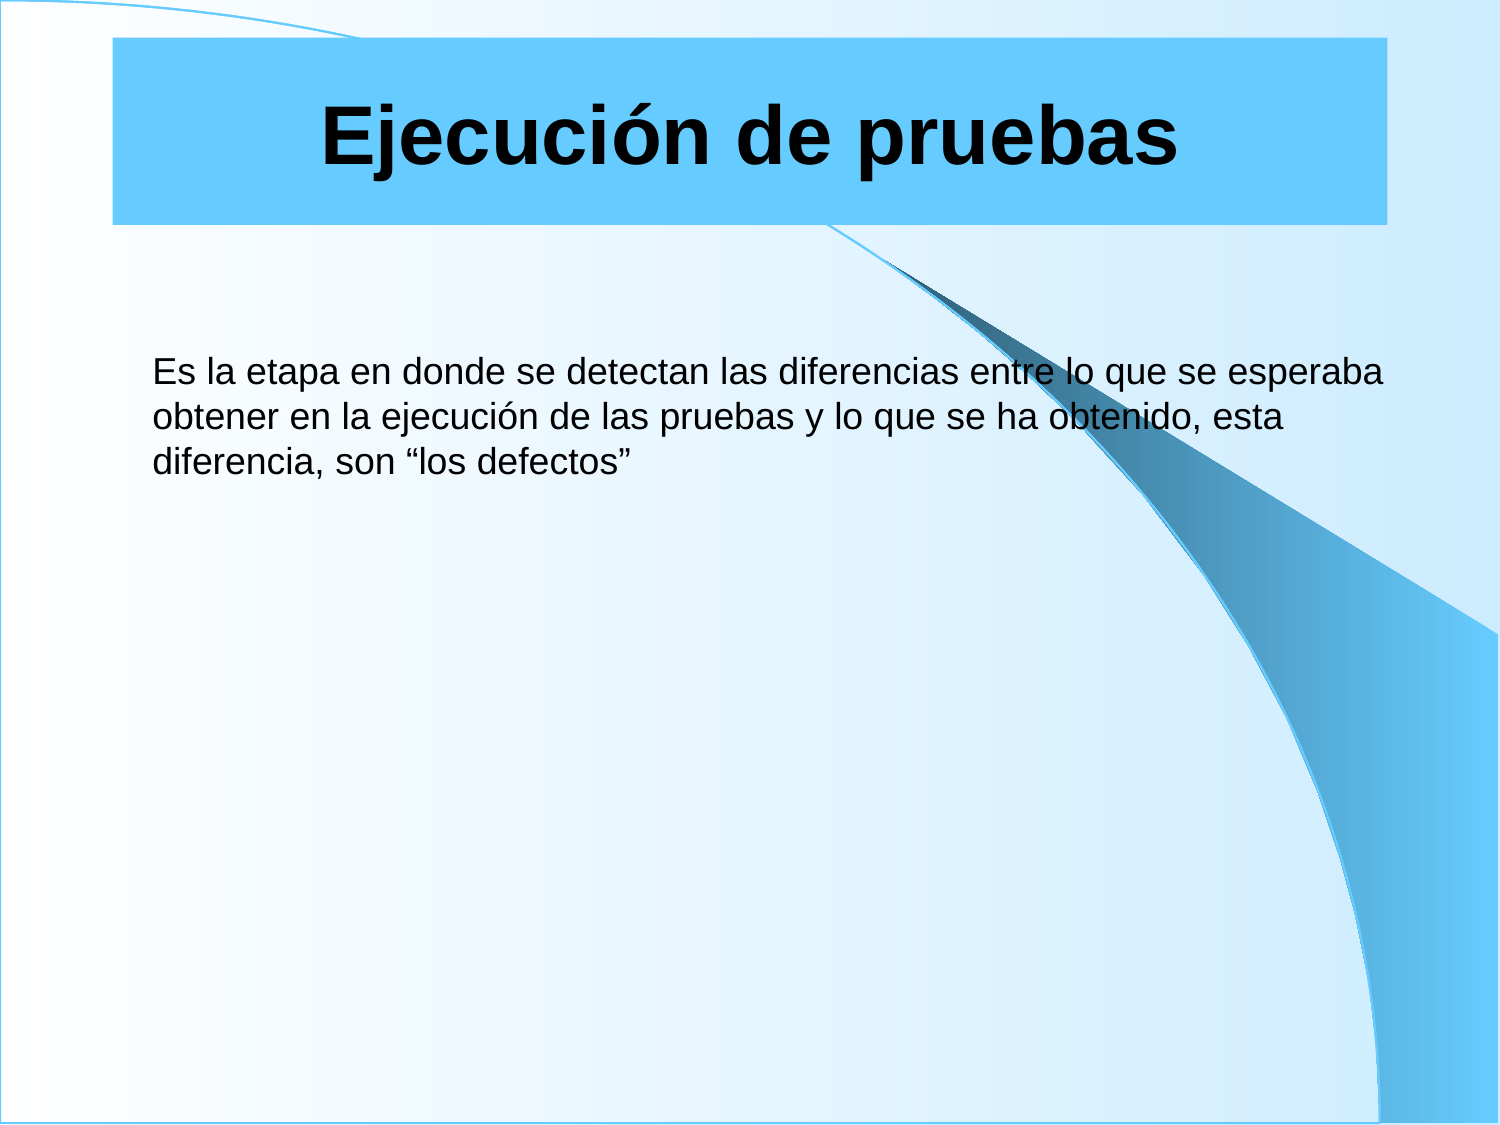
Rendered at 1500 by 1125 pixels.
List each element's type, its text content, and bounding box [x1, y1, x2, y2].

text_box Es la etapa en donde se detectan las diferencias entre lo que se esperaba obtener en la ejecución de las pruebas y lo que se ha obtenido, esta diferencia, son “los defectos” [137, 199, 1425, 535]
title Ejecución de pruebas [112, 37, 1388, 225]
